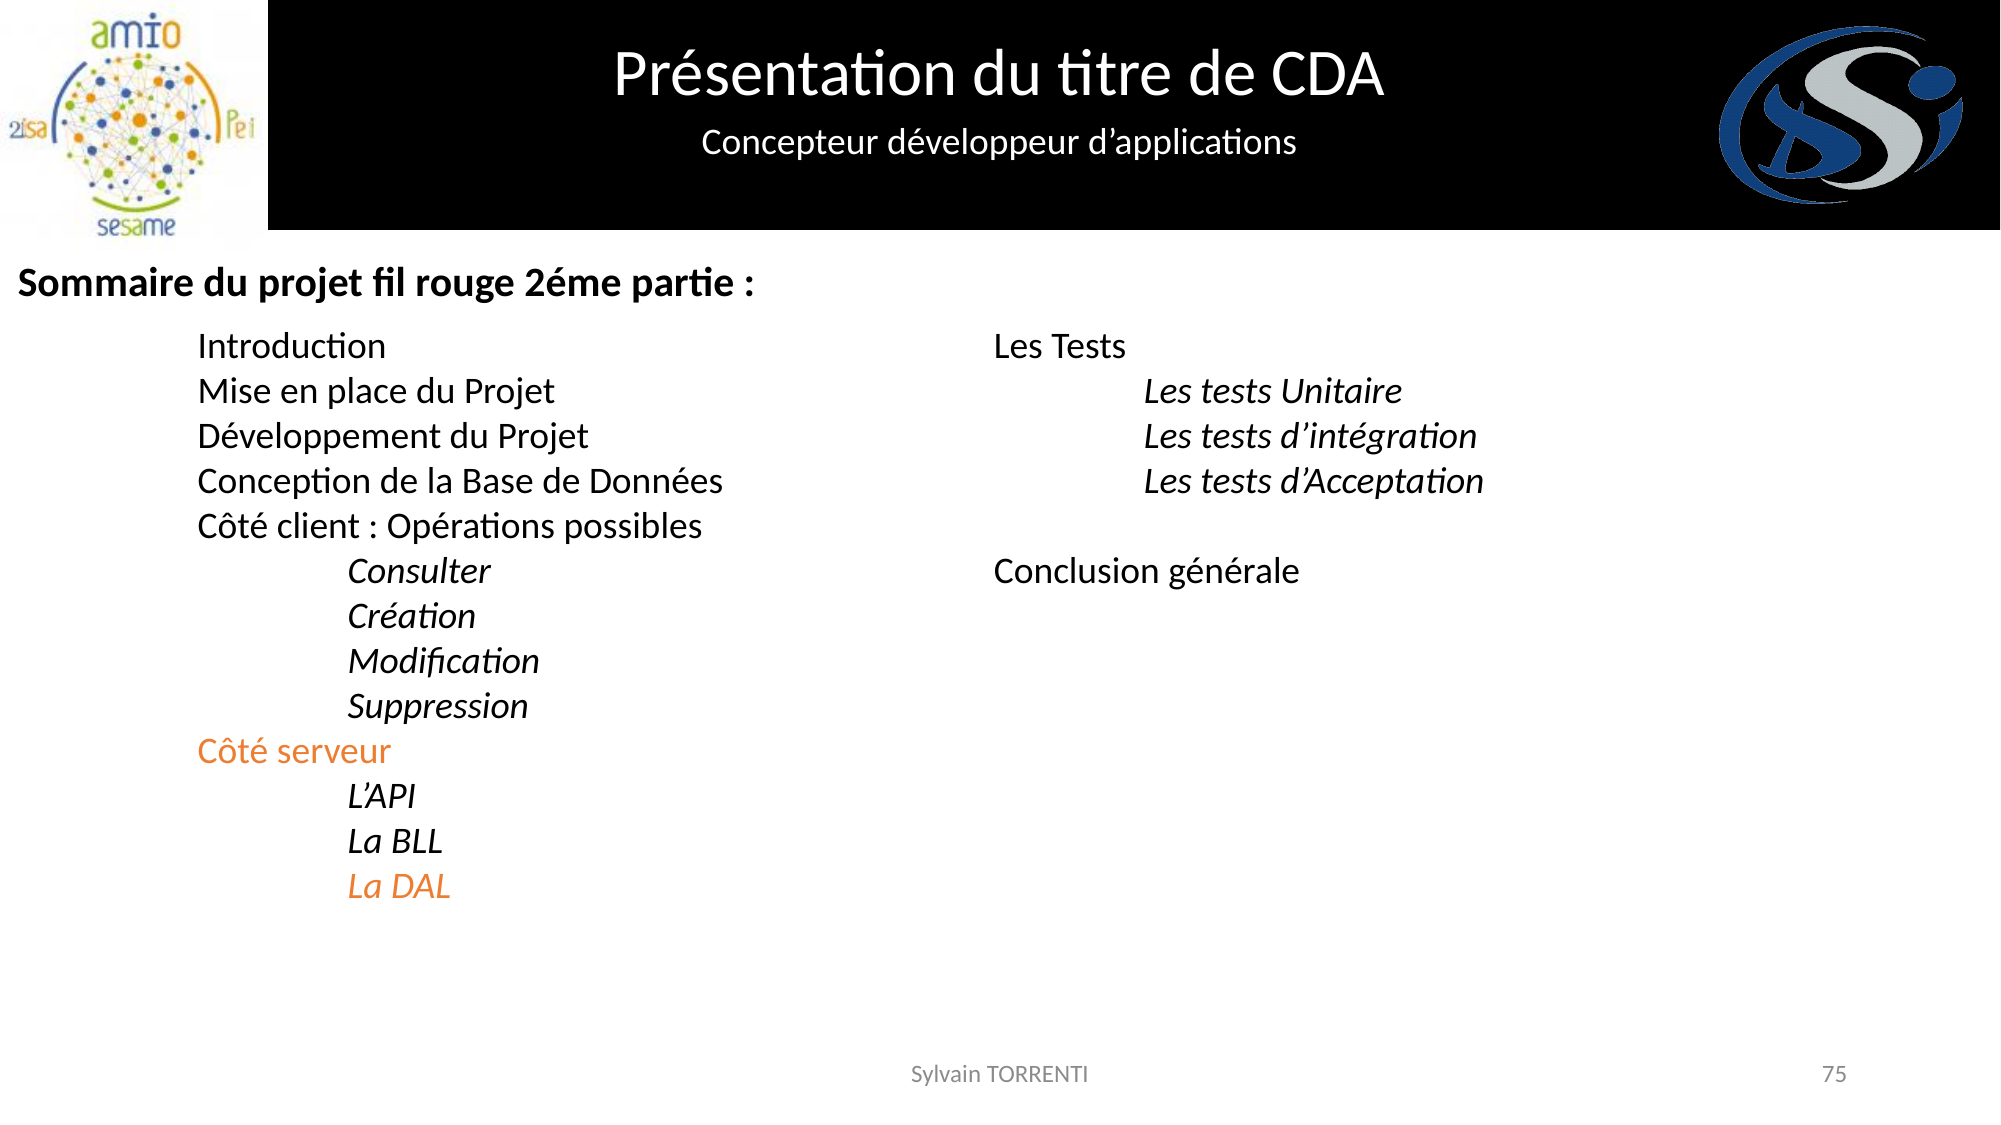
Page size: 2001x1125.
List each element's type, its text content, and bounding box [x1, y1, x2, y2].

text_box Les Tests Les tests Unitaire Les tests d’intégration Les tests d’Acceptation Conclusion générale [979, 313, 1500, 598]
text_box Introduction Mise en place du Projet Développement du Projet Conception de la Base de Données Côté client : Opérations possibles Consulter Création Modification Suppression Côté serveur L’API La BLL La DAL [182, 313, 740, 913]
text_box Sommaire du projet fil rouge 2éme partie : [3, 247, 771, 313]
picture [1706, 22, 1974, 207]
picture [0, 0, 268, 250]
slide_number 75 [1412, 1042, 1863, 1103]
footer Sylvain TORRENTI [662, 1042, 1338, 1103]
